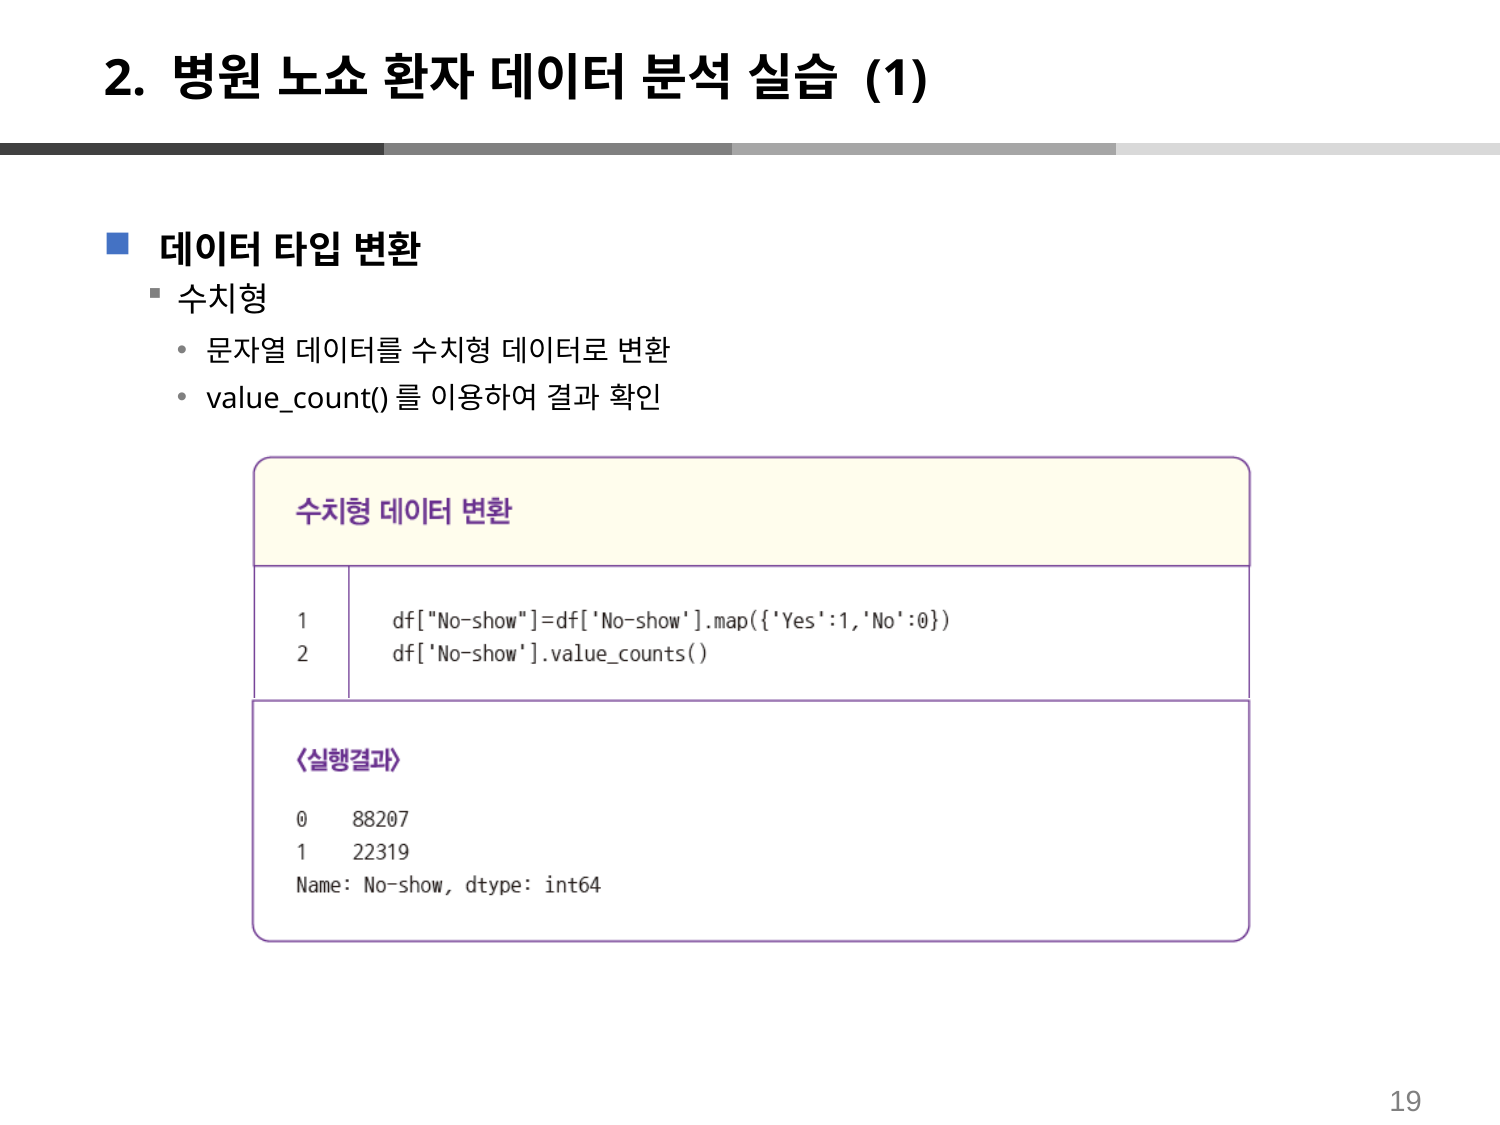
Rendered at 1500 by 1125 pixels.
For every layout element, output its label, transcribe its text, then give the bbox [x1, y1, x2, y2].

title 2. 병원 노쇼 환자 데이터 분석 실습 (1) [88, 30, 1211, 121]
list 데이터 타입 변환 수치형 문자열 데이터를 수치형 데이터로 변환 value_count()를 이용하여 결과 확인 [88, 196, 1436, 1083]
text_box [239, 452, 1260, 961]
